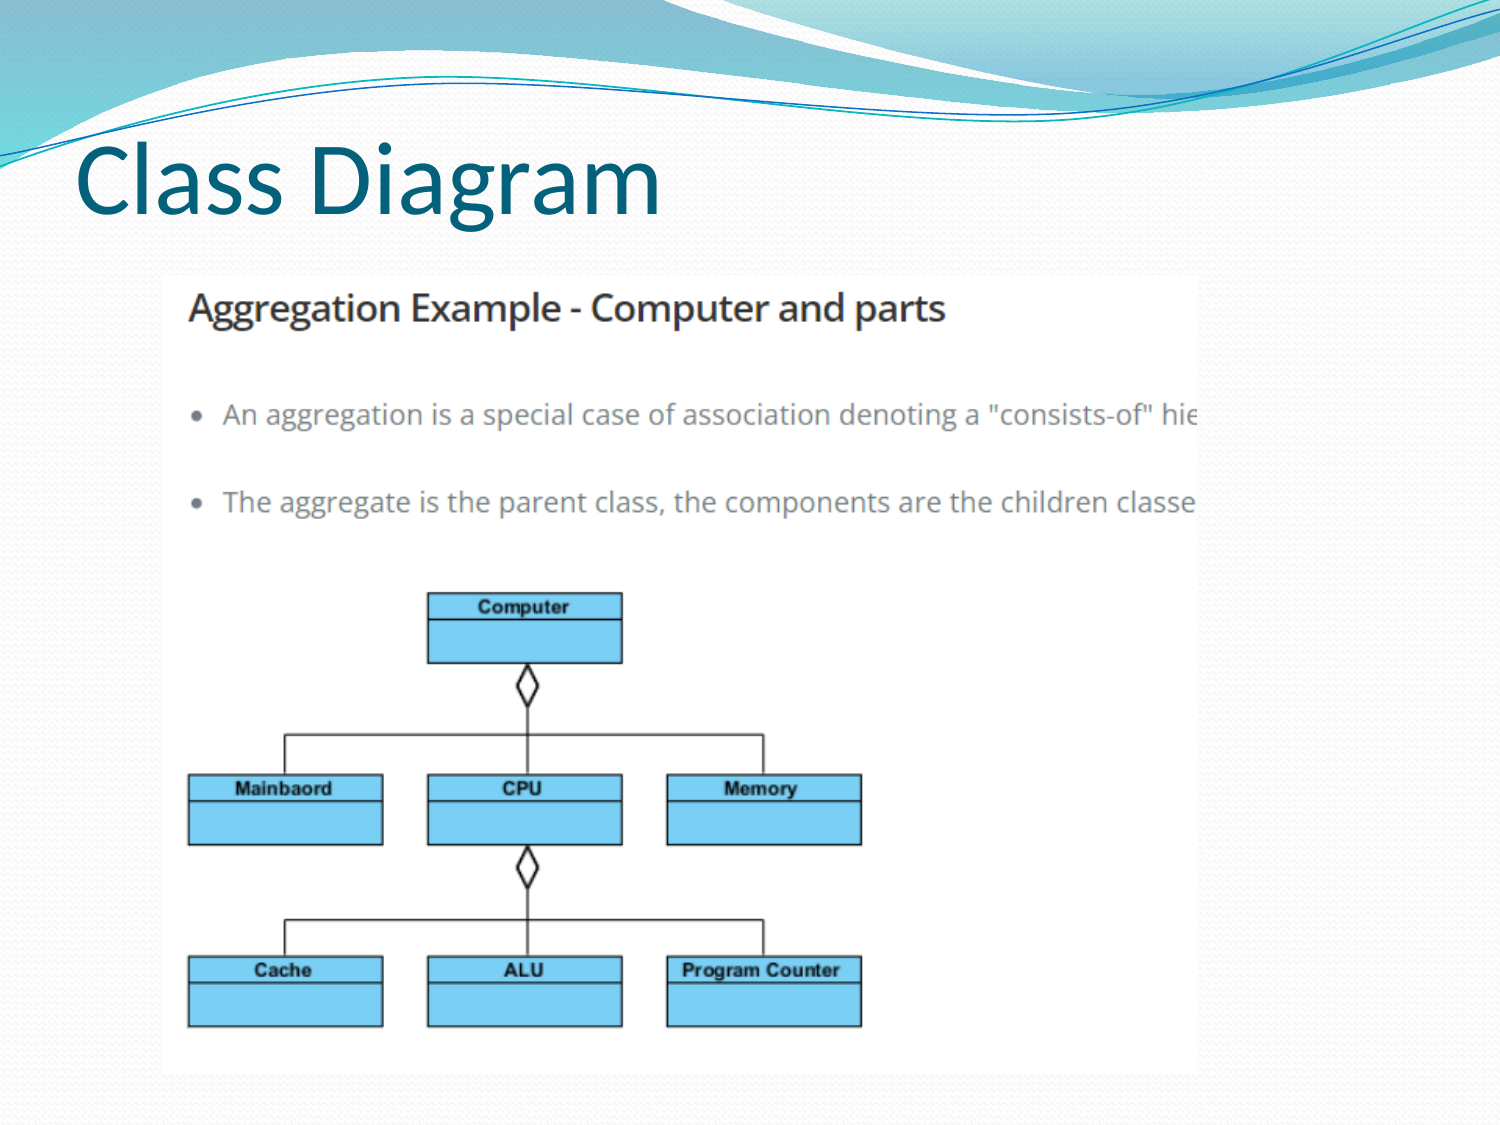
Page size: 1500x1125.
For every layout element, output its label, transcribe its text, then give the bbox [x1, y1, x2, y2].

title Class Diagram [75, 50, 1423, 236]
picture [162, 274, 1198, 1074]
